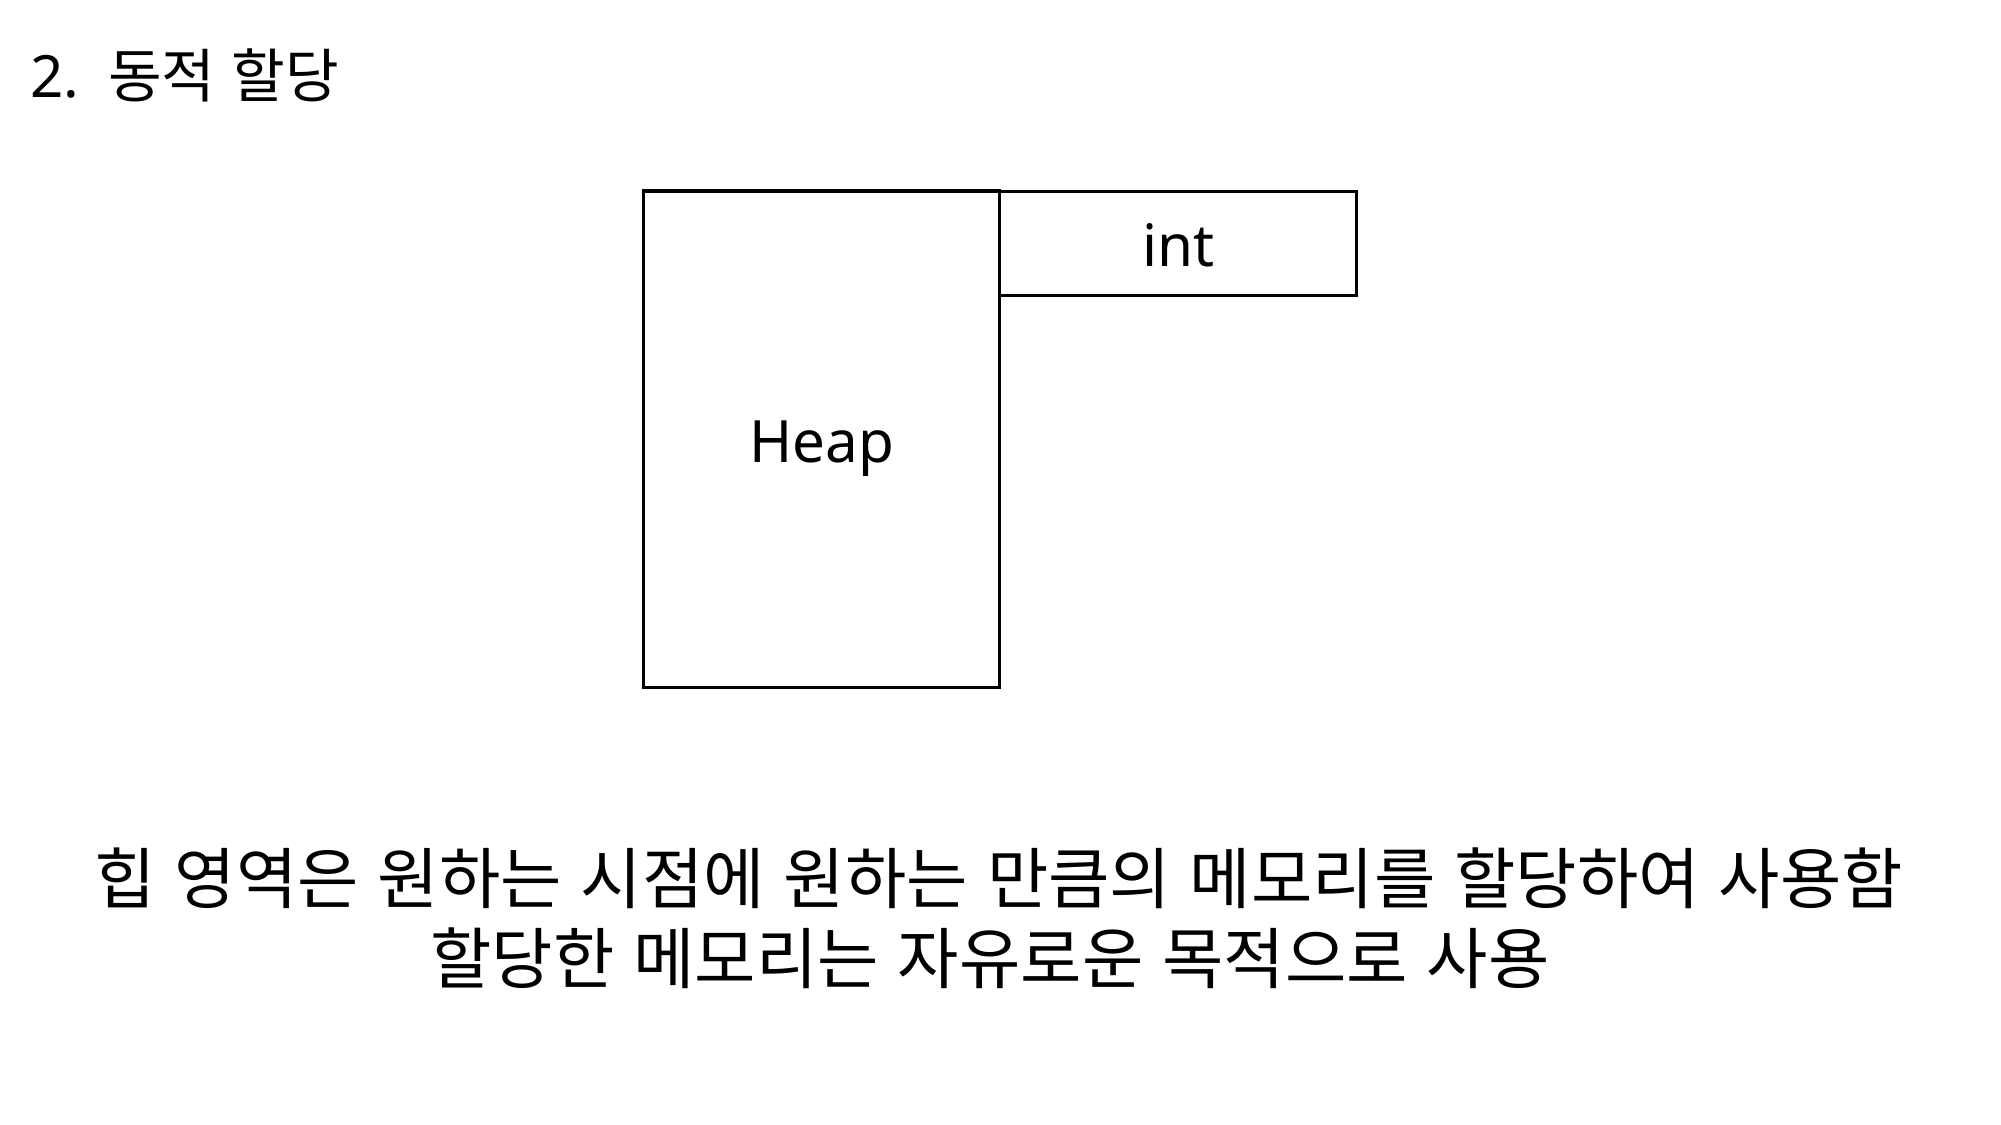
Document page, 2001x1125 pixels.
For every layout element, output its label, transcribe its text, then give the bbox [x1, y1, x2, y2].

text_box int [998, 190, 1358, 297]
text_box 2. 동적 할당 [15, 31, 354, 117]
text_box 힙 영역은 원하는 시점에 원하는 만큼의 메모리를 할당하여 사용함 할당한 메모리는 자유로운 목적으로 사용 [79, 829, 1920, 1005]
text_box Heap [642, 189, 1001, 689]
